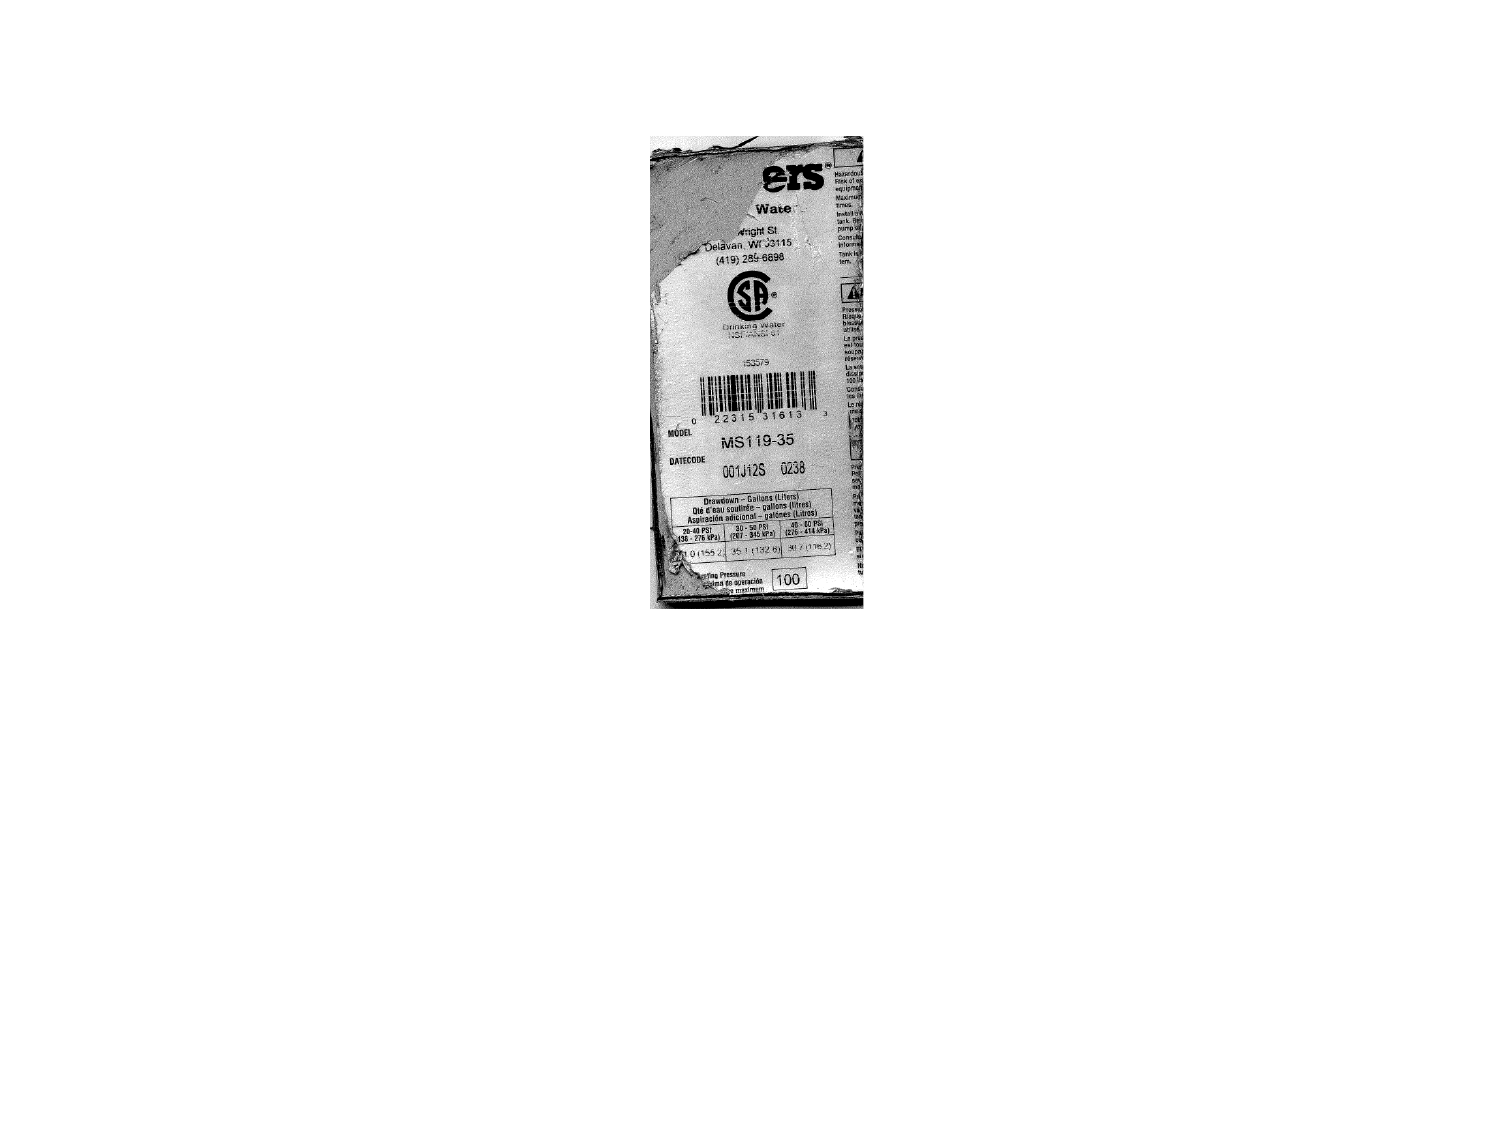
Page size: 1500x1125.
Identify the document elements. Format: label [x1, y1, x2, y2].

picture [649, 136, 864, 609]
